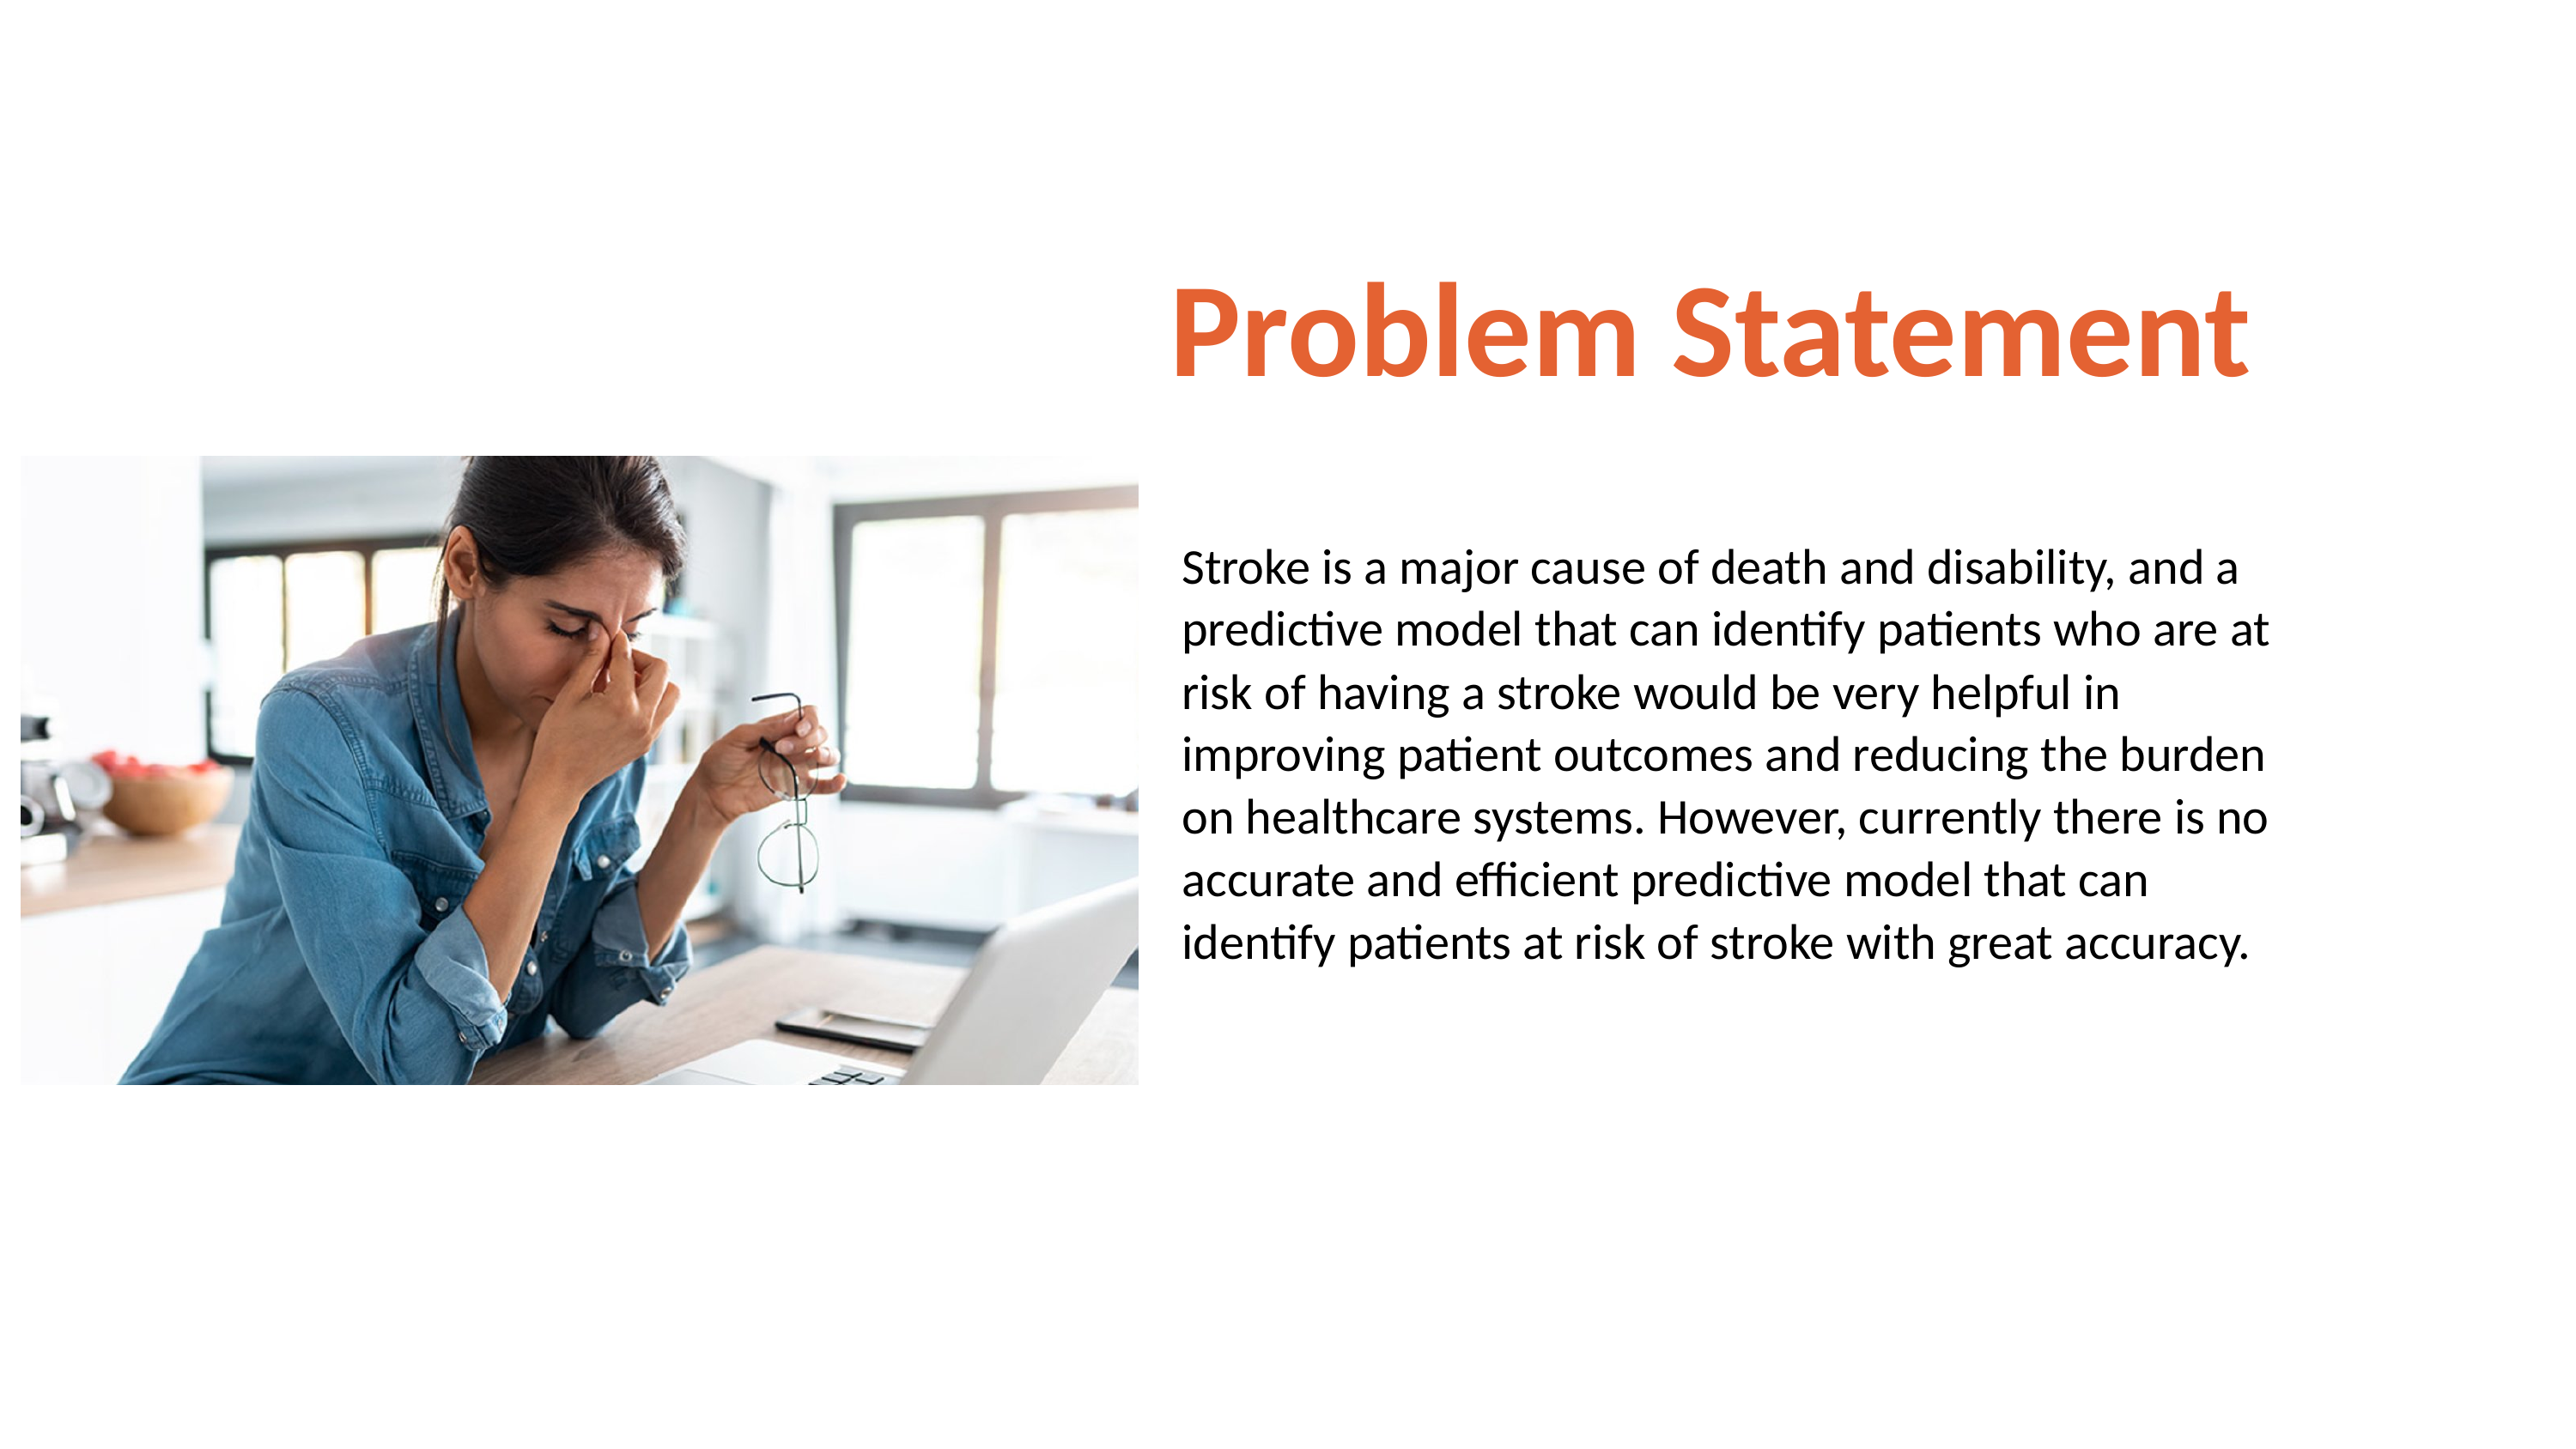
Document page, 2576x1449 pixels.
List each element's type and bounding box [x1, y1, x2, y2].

picture [21, 455, 1139, 1085]
text_box [1170, 242, 2319, 972]
